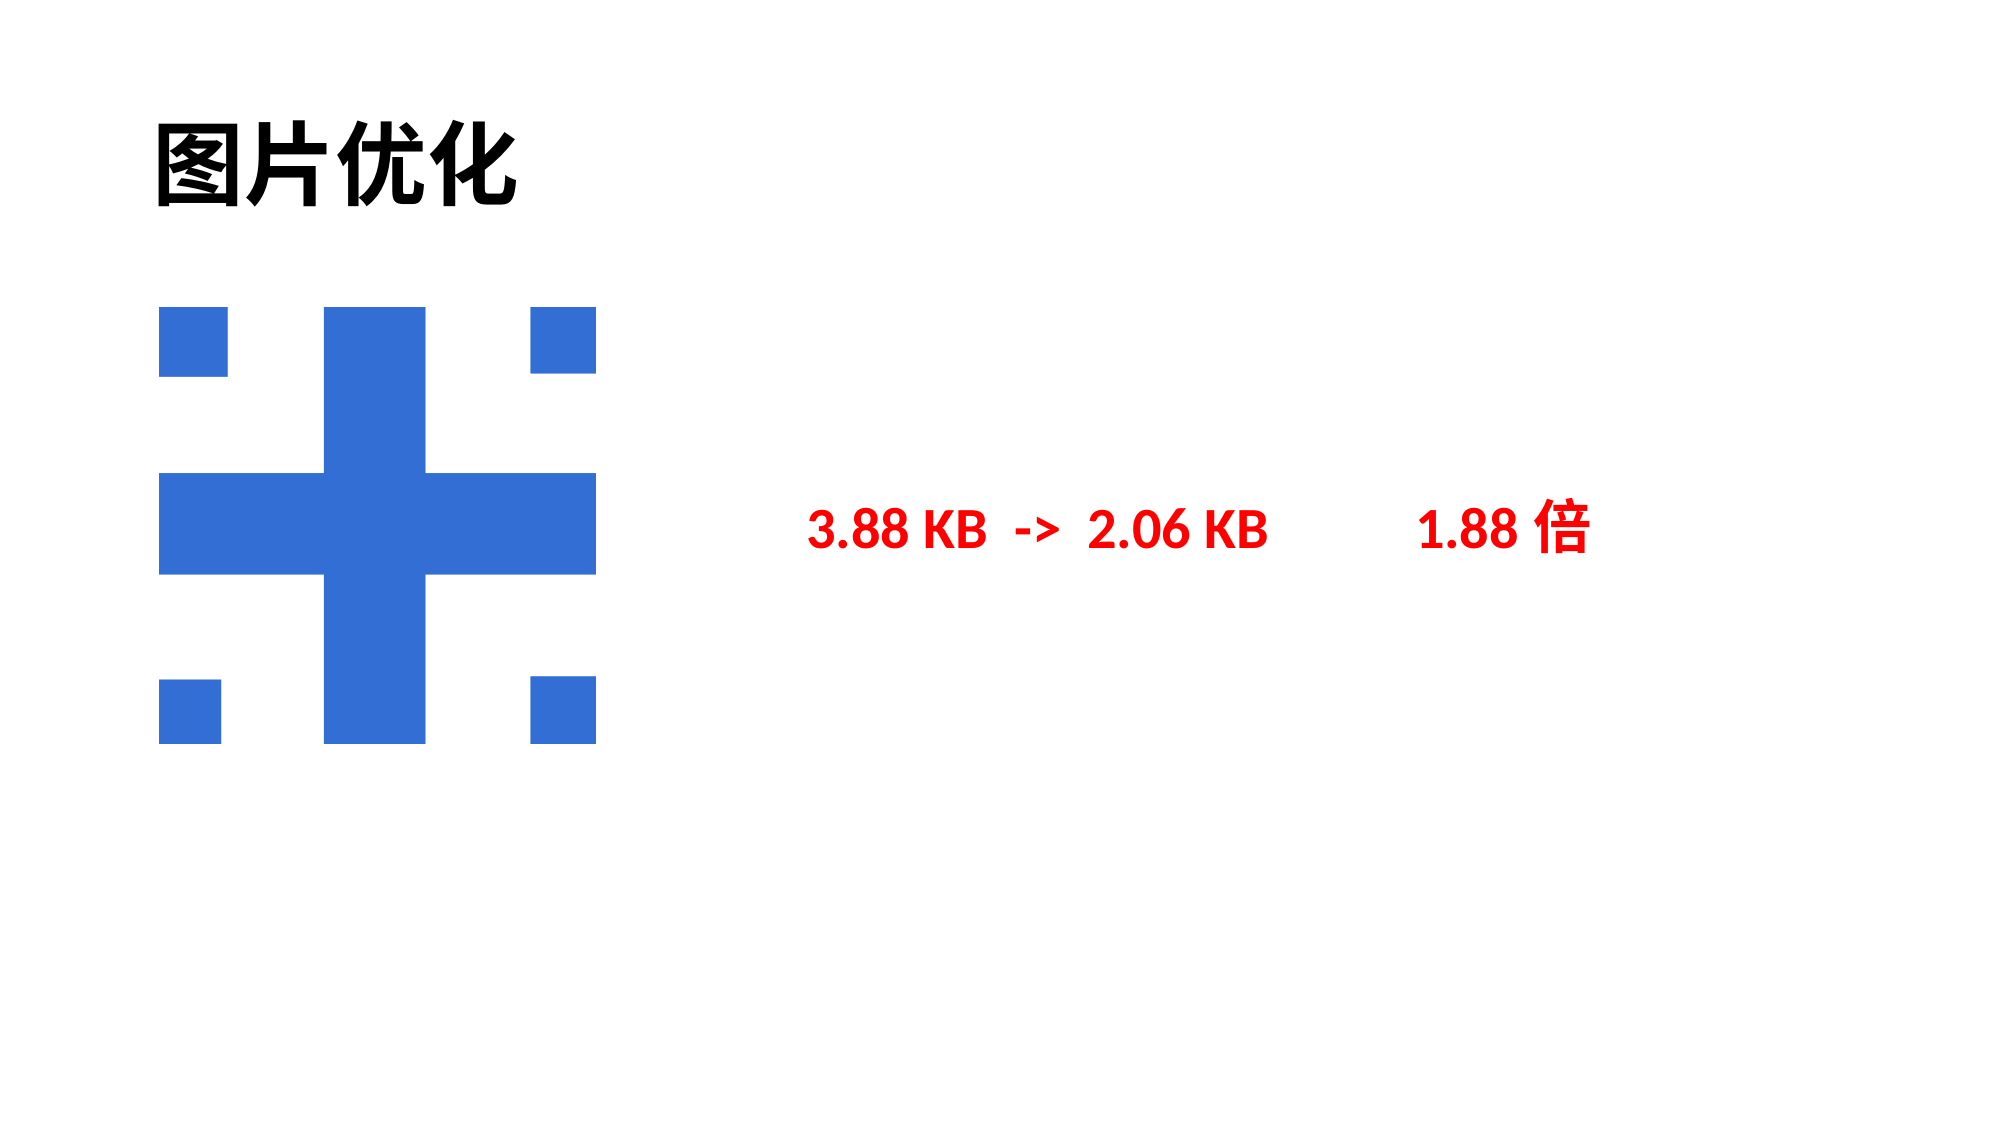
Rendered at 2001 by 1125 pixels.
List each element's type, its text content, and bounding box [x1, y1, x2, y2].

text_box 3.88 KB -> 2.06 KB 1.88倍 [791, 482, 1607, 568]
title 图片优化 [137, 59, 1863, 278]
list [159, 307, 596, 744]
